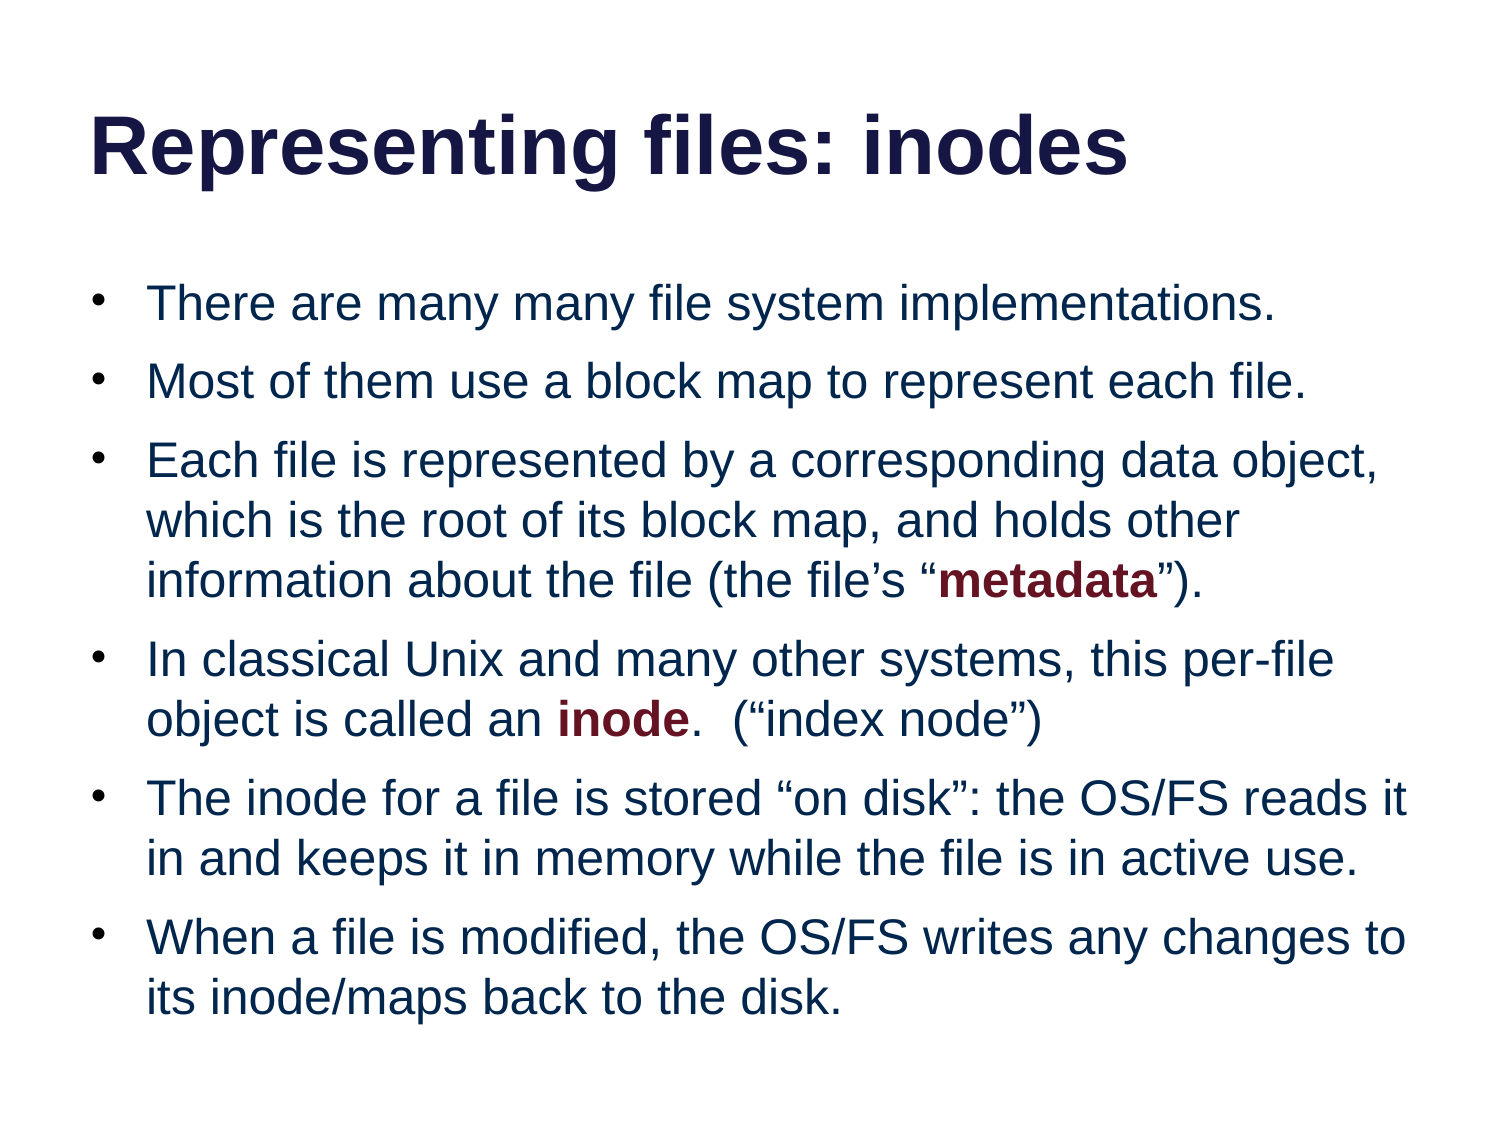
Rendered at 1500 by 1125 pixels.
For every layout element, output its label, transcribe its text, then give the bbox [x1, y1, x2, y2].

title Representing files: inodes [75, 0, 1425, 200]
list There are many many file system implementations. Most of them use a block map to represent each file. Each file is represented by a corresponding data object, which is the root of its block map, and holds other information about the file (the file’s “metadata”). In classical Unix and many other systems, this per-file object is called an inode. (“index node”) The inode for a file is stored “on disk”: the OS/FS reads it in and keeps it in memory while the file is in active use. When a file is modified, the OS/FS writes any changes to its inode/maps back to the disk. [75, 262, 1425, 1025]
